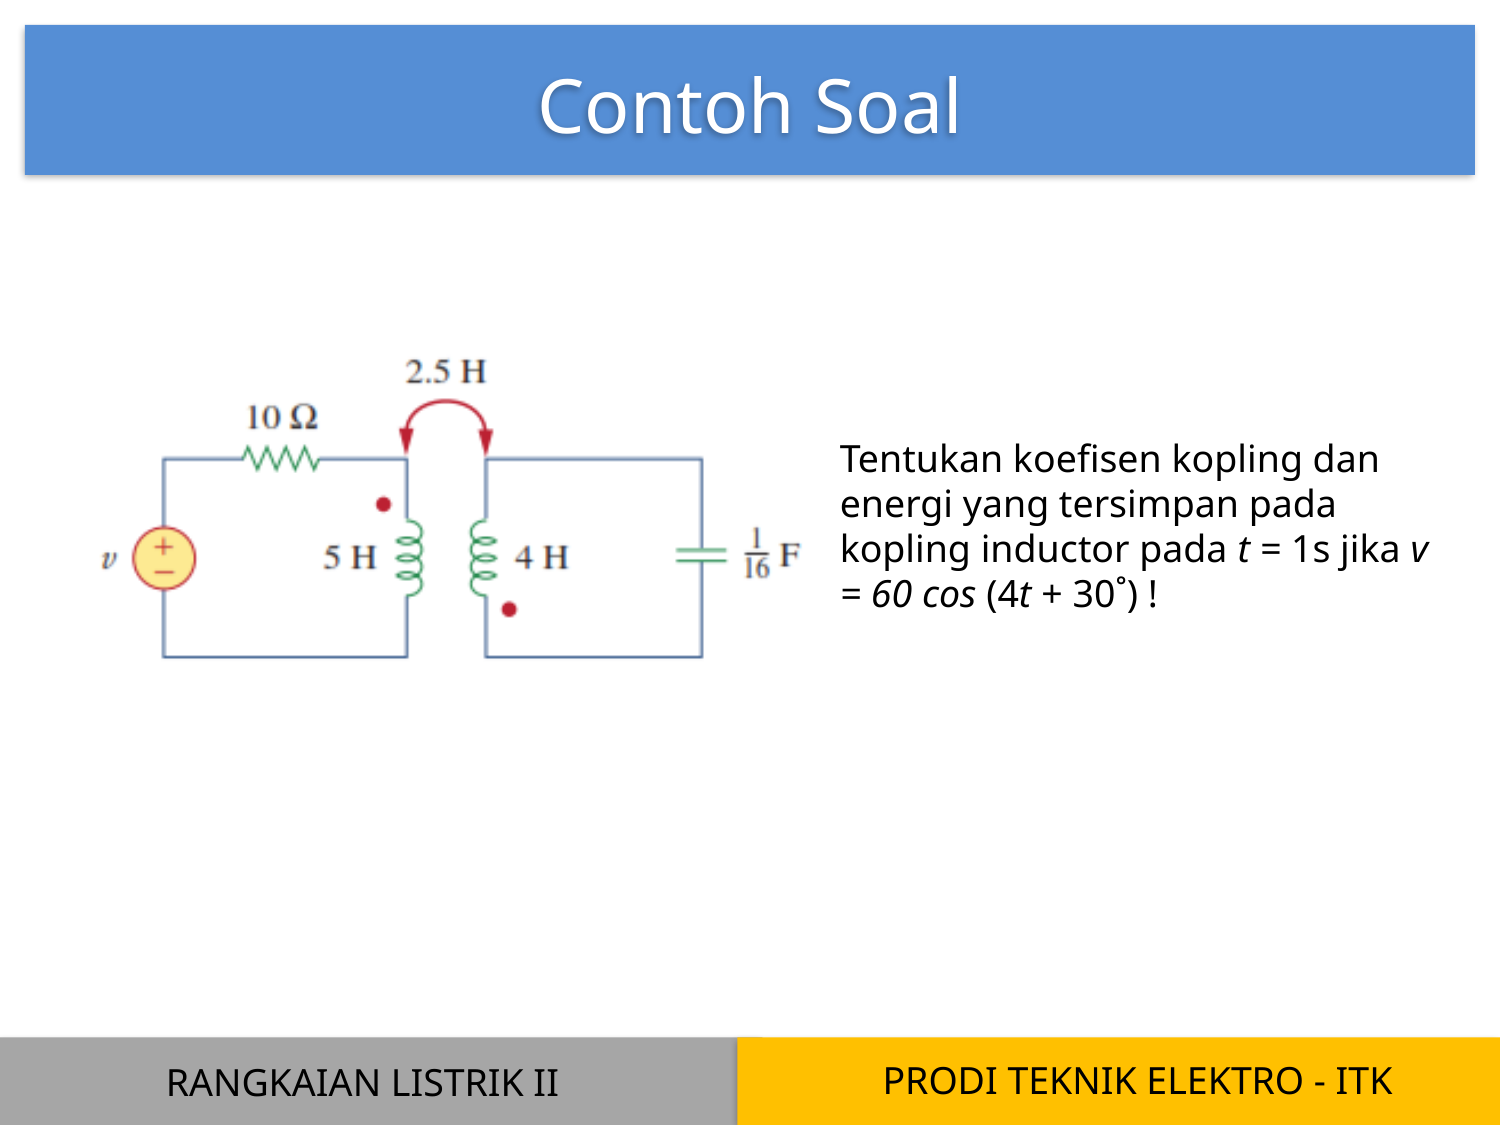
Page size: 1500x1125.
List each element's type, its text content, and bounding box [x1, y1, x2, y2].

text_box PRODI TEKNIK ELEKTRO - ITK [774, 1049, 1500, 1110]
text_box [0, 1035, 735, 1125]
text_box [735, 1035, 1500, 1125]
text_box Contoh Soal [0, 51, 1500, 157]
picture [87, 349, 826, 675]
text_box Tentukan koefisen kopling dan energi yang tersimpan pada kopling inductor pada t = 1s jika v = 60 cos (4t + 30˚) ! [829, 428, 1450, 623]
text_box [23, 165, 1477, 177]
text_box [23, 23, 1477, 50]
text_box RANGKAIAN LISTRIK II [0, 1051, 725, 1112]
